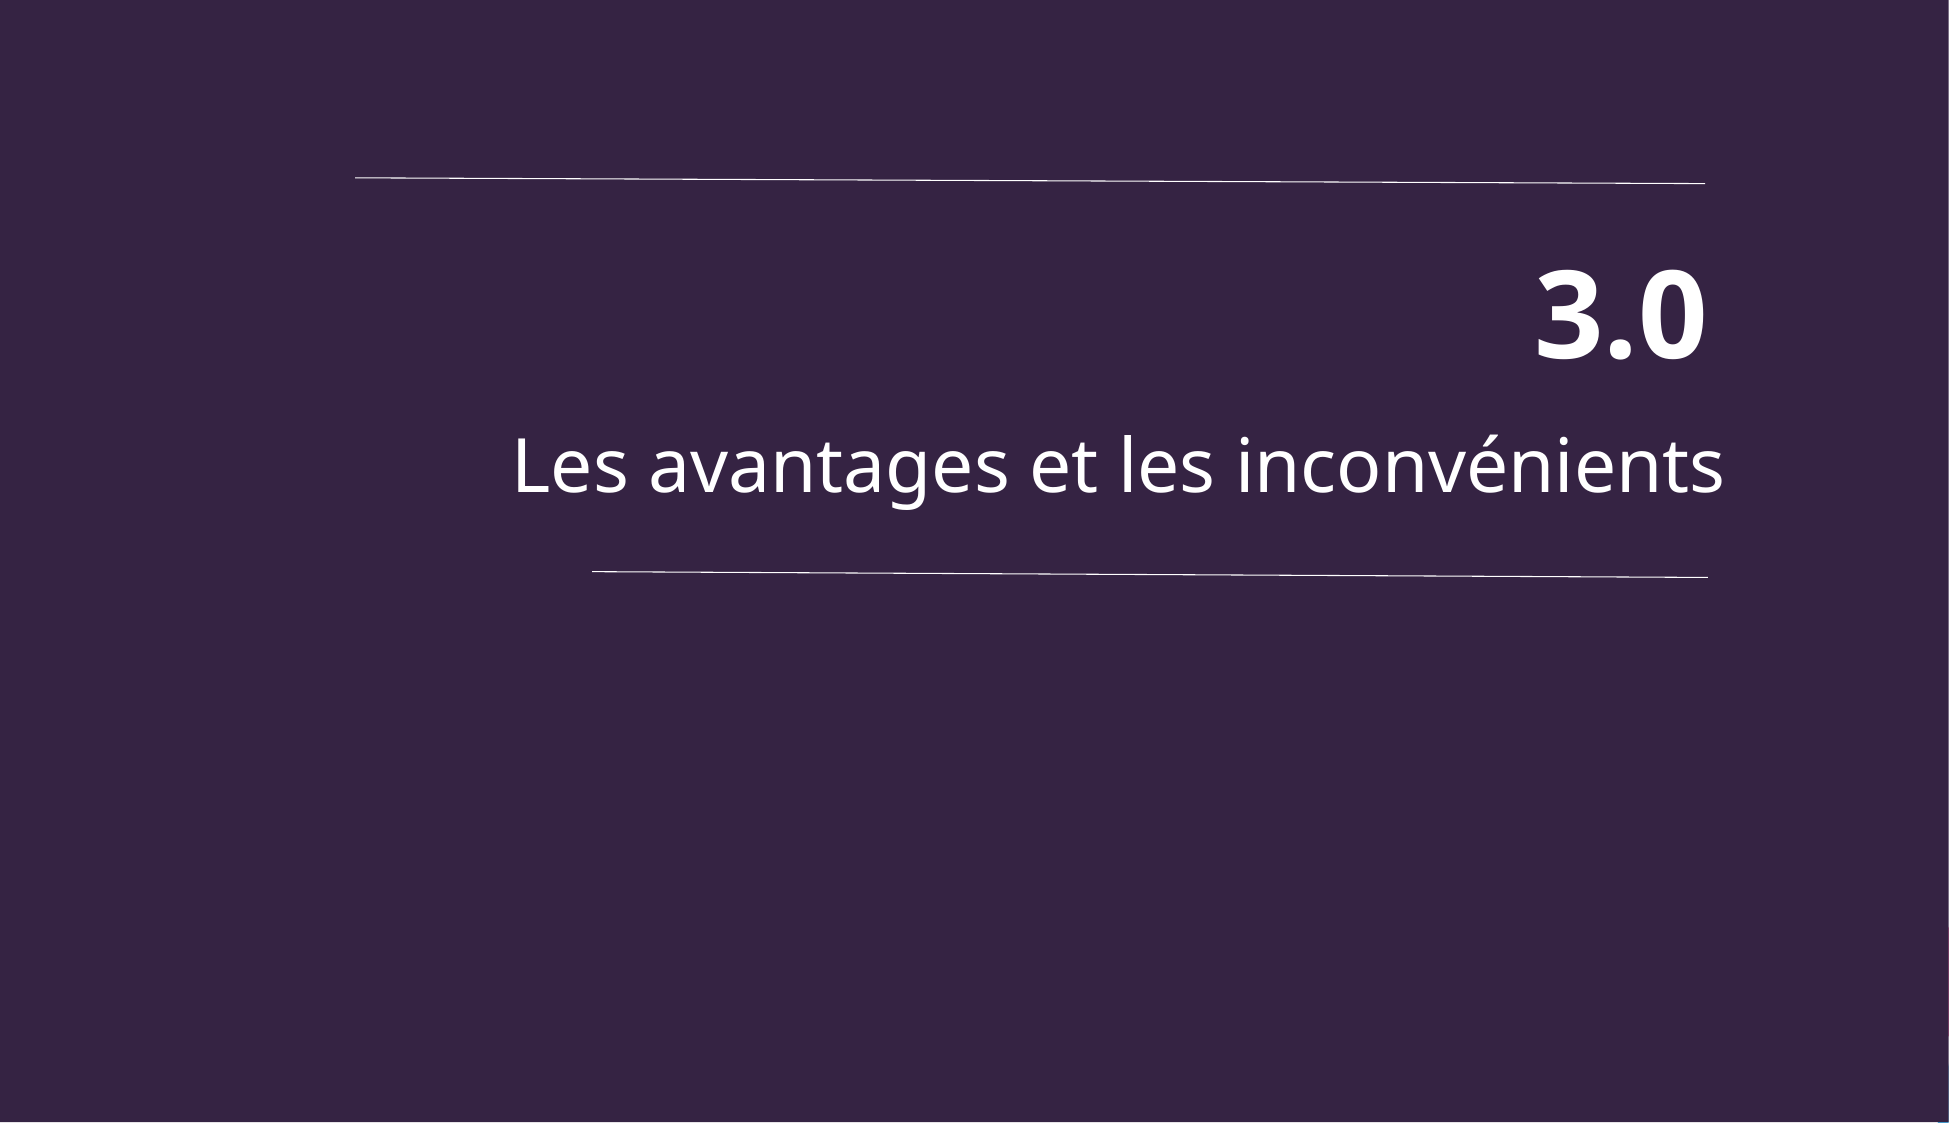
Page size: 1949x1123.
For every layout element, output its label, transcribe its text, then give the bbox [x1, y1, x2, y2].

title Les avantages et les inconvénients [496, 340, 1817, 516]
text_box 3.0 [1519, 232, 1728, 393]
